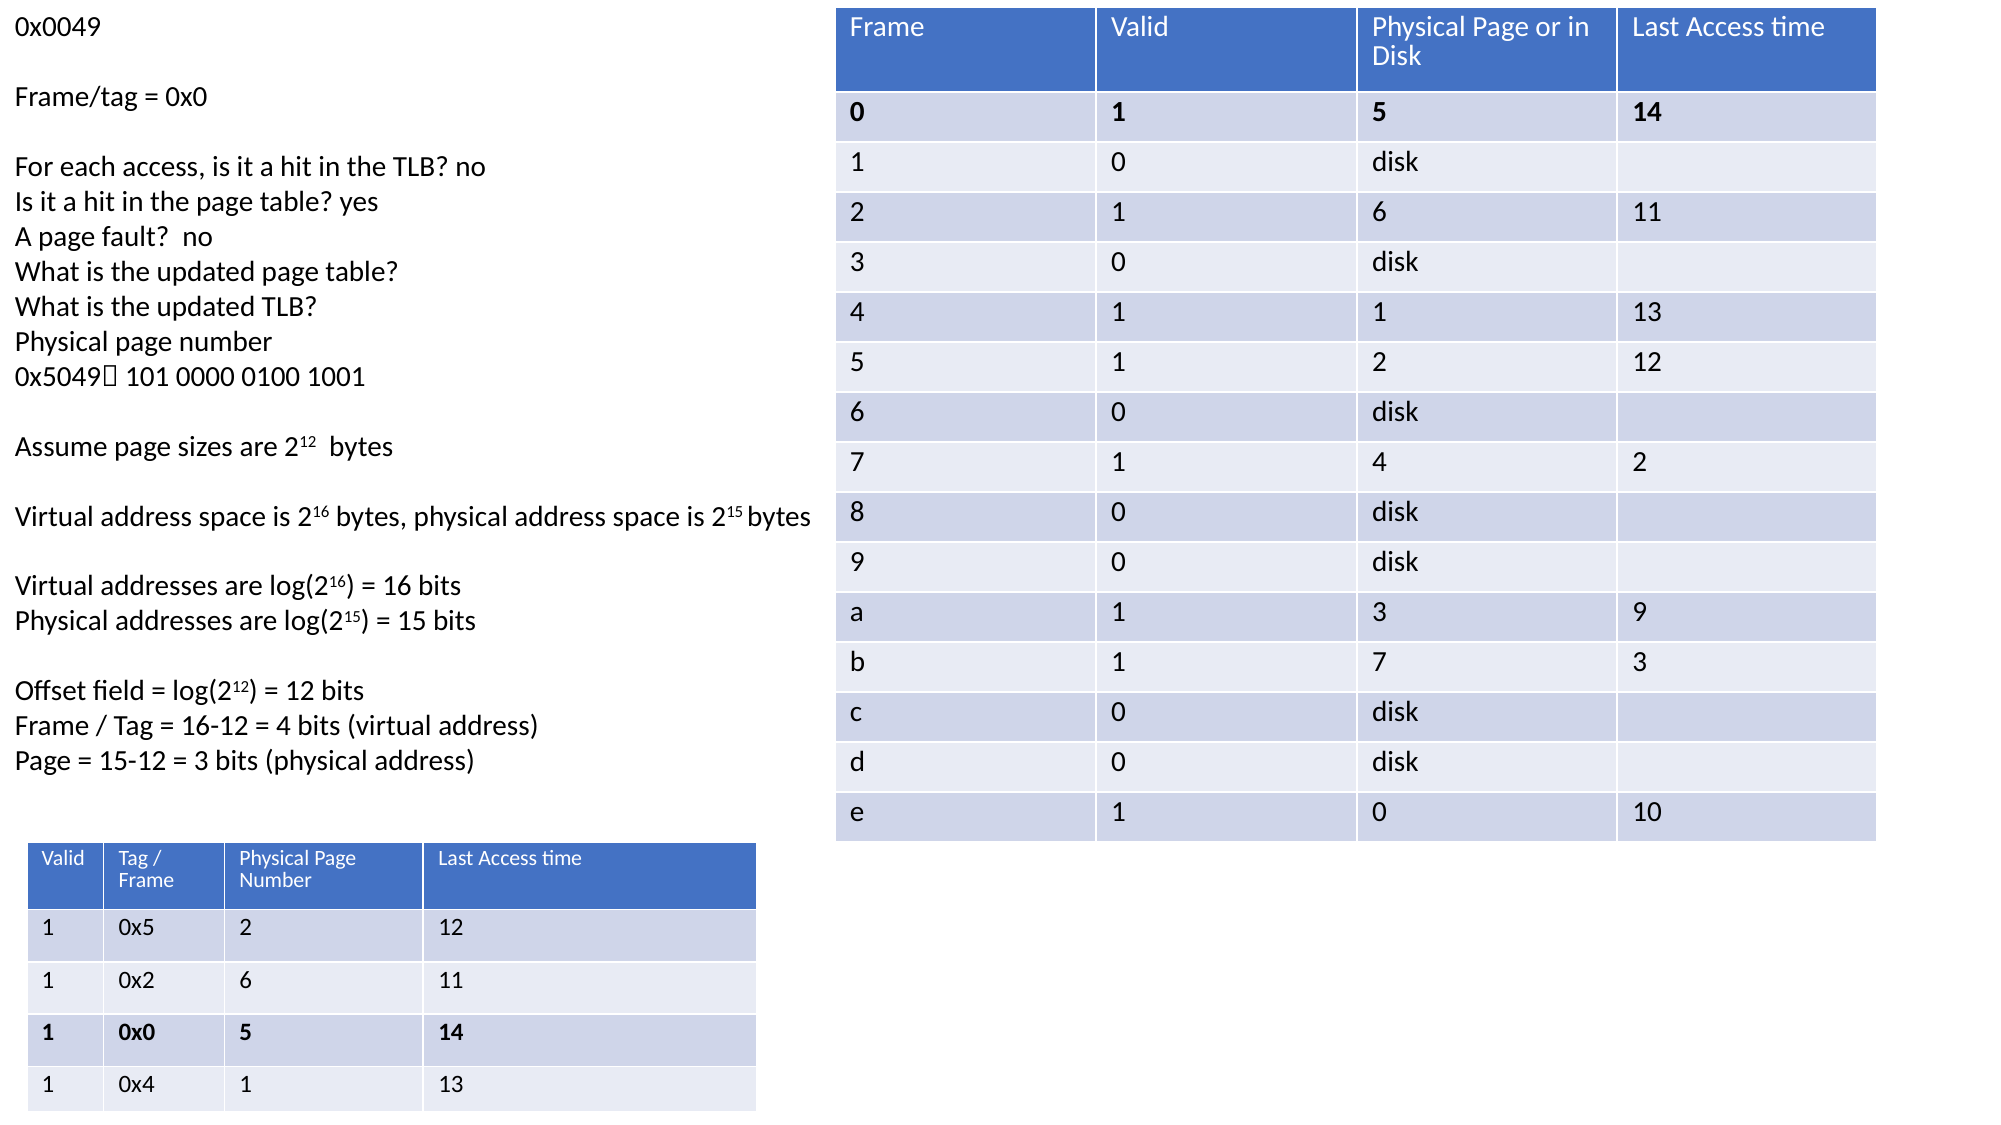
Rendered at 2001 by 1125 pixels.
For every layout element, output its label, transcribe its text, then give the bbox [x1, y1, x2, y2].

table_cell 1 [1097, 343, 1356, 391]
text_box 0x0049 Frame/tag = 0x0 For each access, is it a hit in the TLB? no Is it a hit in the page table? yes A page fault? no What is the updated page table? What is the updated TLB? Physical page number 0x5049 101 0000 0100 1001 Assume page sizes are 212 bytes Virtual address space is 216 bytes, physical address space is 215 bytes Virtual addresses are log(216) = 16 bits Physical addresses are log(215) = 15 bits Offset field = log(212) = 12 bits Frame / Tag = 16-12 = 4 bits (virtual address) Page = 15-12 = 3 bits (physical address) [0, 0, 836, 819]
table_cell 1 [1097, 293, 1356, 341]
table_cell 14 [1618, 93, 1876, 141]
table_cell 10 [1618, 793, 1876, 841]
table_cell a [836, 593, 1095, 641]
table_header Tag / Frame [104, 843, 224, 909]
table_cell 5 [836, 343, 1095, 391]
table_cell b [836, 643, 1095, 691]
table_cell 6 [1358, 193, 1616, 241]
table_cell 0x0 [104, 1015, 224, 1066]
table_cell 0x5 [104, 910, 224, 961]
table_cell [1618, 493, 1876, 541]
table_cell 1 [1097, 643, 1356, 691]
table_cell 1 [1097, 443, 1356, 491]
table_cell 0 [1097, 493, 1356, 541]
table_header Frame [836, 8, 1095, 91]
table_cell 1 [1097, 793, 1356, 841]
table_header Valid [1097, 8, 1356, 91]
table_cell 3 [836, 243, 1095, 291]
table_cell 7 [836, 443, 1095, 491]
table_cell 5 [225, 1015, 422, 1066]
table_cell [1618, 543, 1876, 591]
table_cell 6 [836, 393, 1095, 441]
table_cell 0x2 [104, 963, 224, 1013]
table_cell [1618, 743, 1876, 791]
table_cell [1618, 243, 1876, 291]
table_cell 1 [225, 1067, 422, 1111]
table_cell 7 [1358, 643, 1616, 691]
table_cell 0x4 [104, 1067, 224, 1111]
table_cell 0 [1097, 243, 1356, 291]
table_cell 0 [836, 93, 1095, 141]
table_cell 2 [836, 193, 1095, 241]
table_cell 4 [1358, 443, 1616, 491]
table_cell [1618, 693, 1876, 741]
table_cell 1 [28, 1067, 103, 1111]
table_header Valid [28, 843, 103, 909]
table_cell disk [1358, 393, 1616, 441]
table_cell 8 [836, 493, 1095, 541]
table_cell 2 [1358, 343, 1616, 391]
table_cell 2 [1618, 443, 1876, 491]
table_header Last Access time [424, 843, 756, 909]
table_cell 1 [1097, 593, 1356, 641]
table_cell 1 [1097, 193, 1356, 241]
table_cell 13 [1618, 293, 1876, 341]
table_cell 2 [225, 910, 422, 961]
table_cell 9 [1618, 593, 1876, 641]
table_cell 6 [225, 963, 422, 1013]
table_cell disk [1358, 243, 1616, 291]
table_cell 9 [836, 543, 1095, 591]
table_cell 4 [836, 293, 1095, 341]
table_cell 3 [1358, 593, 1616, 641]
table_cell 11 [1618, 193, 1876, 241]
table_cell 1 [836, 143, 1095, 191]
table_cell 1 [1097, 93, 1356, 141]
table_cell 11 [424, 963, 756, 1013]
table_header Last Access time [1618, 8, 1876, 91]
table_cell 14 [424, 1015, 756, 1066]
table_cell disk [1358, 743, 1616, 791]
table_cell 1 [28, 1015, 103, 1066]
table_cell 0 [1358, 793, 1616, 841]
table_cell disk [1358, 143, 1616, 191]
table_cell 13 [424, 1067, 756, 1111]
table_cell 0 [1097, 543, 1356, 591]
table_cell 0 [1097, 743, 1356, 791]
table_cell 0 [1097, 143, 1356, 191]
table_cell [1618, 143, 1876, 191]
table_cell 1 [28, 910, 103, 961]
table_cell [1618, 393, 1876, 441]
table_cell 0 [1097, 693, 1356, 741]
table_cell 1 [1358, 293, 1616, 341]
table_cell disk [1358, 493, 1616, 541]
table_cell 3 [1618, 643, 1876, 691]
table_cell c [836, 693, 1095, 741]
table_header Physical Page Number [225, 843, 422, 909]
table_cell disk [1358, 693, 1616, 741]
table_cell 5 [1358, 93, 1616, 141]
table_cell 0 [1097, 393, 1356, 441]
table_cell 1 [28, 963, 103, 1013]
table_cell 12 [424, 910, 756, 961]
table_cell e [836, 793, 1095, 841]
table_cell 12 [1618, 343, 1876, 391]
table_cell disk [1358, 543, 1616, 591]
table_cell d [836, 743, 1095, 791]
table_header Physical Page or in Disk [1358, 8, 1616, 91]
